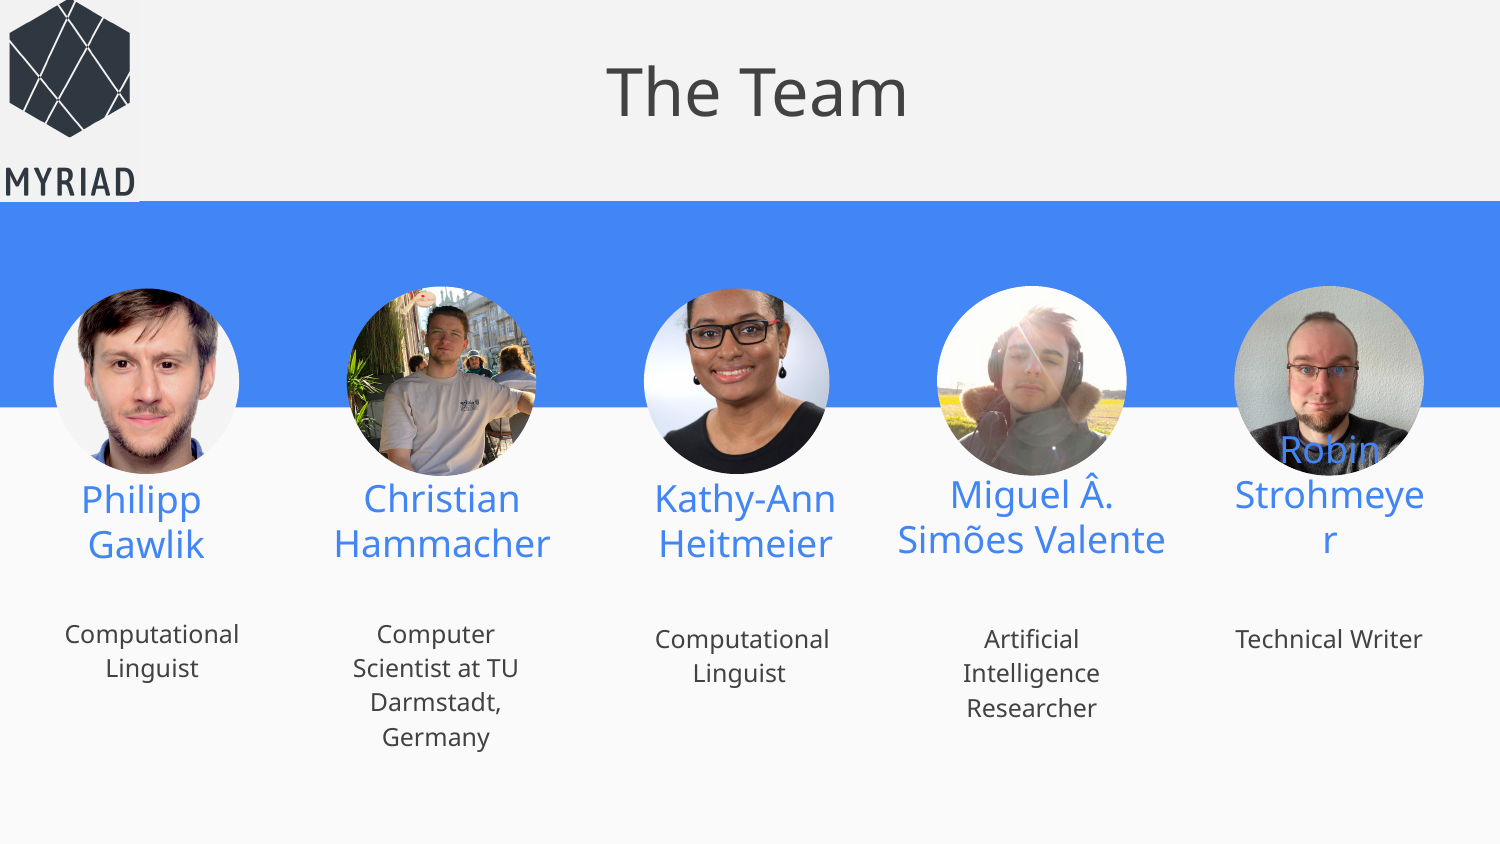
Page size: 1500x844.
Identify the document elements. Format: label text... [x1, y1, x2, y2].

list Artificial Intelligence Researcher [908, 603, 1156, 760]
list Computer Scientist at TU Darmstadt, Germany [319, 535, 553, 760]
picture [53, 288, 240, 475]
list Computational Linguist [613, 603, 872, 829]
picture [936, 257, 1140, 526]
title The Team [144, 34, 1458, 201]
title Robin Strohmeyer [1213, 509, 1447, 577]
title Kathy-Ann Heitmeier [631, 486, 860, 580]
text_box [0, 201, 1500, 408]
title Philipp Gawlik [10, 525, 283, 581]
list Technical Writer [1212, 603, 1446, 737]
picture [346, 286, 537, 477]
picture [643, 288, 830, 475]
picture [0, 0, 140, 202]
title Miguel Â. Simões Valente [871, 509, 1193, 577]
list Computational Linguist [38, 535, 267, 666]
text_box [141, 0, 1500, 201]
title Christian Hammacher [313, 486, 572, 580]
picture [1234, 285, 1425, 476]
